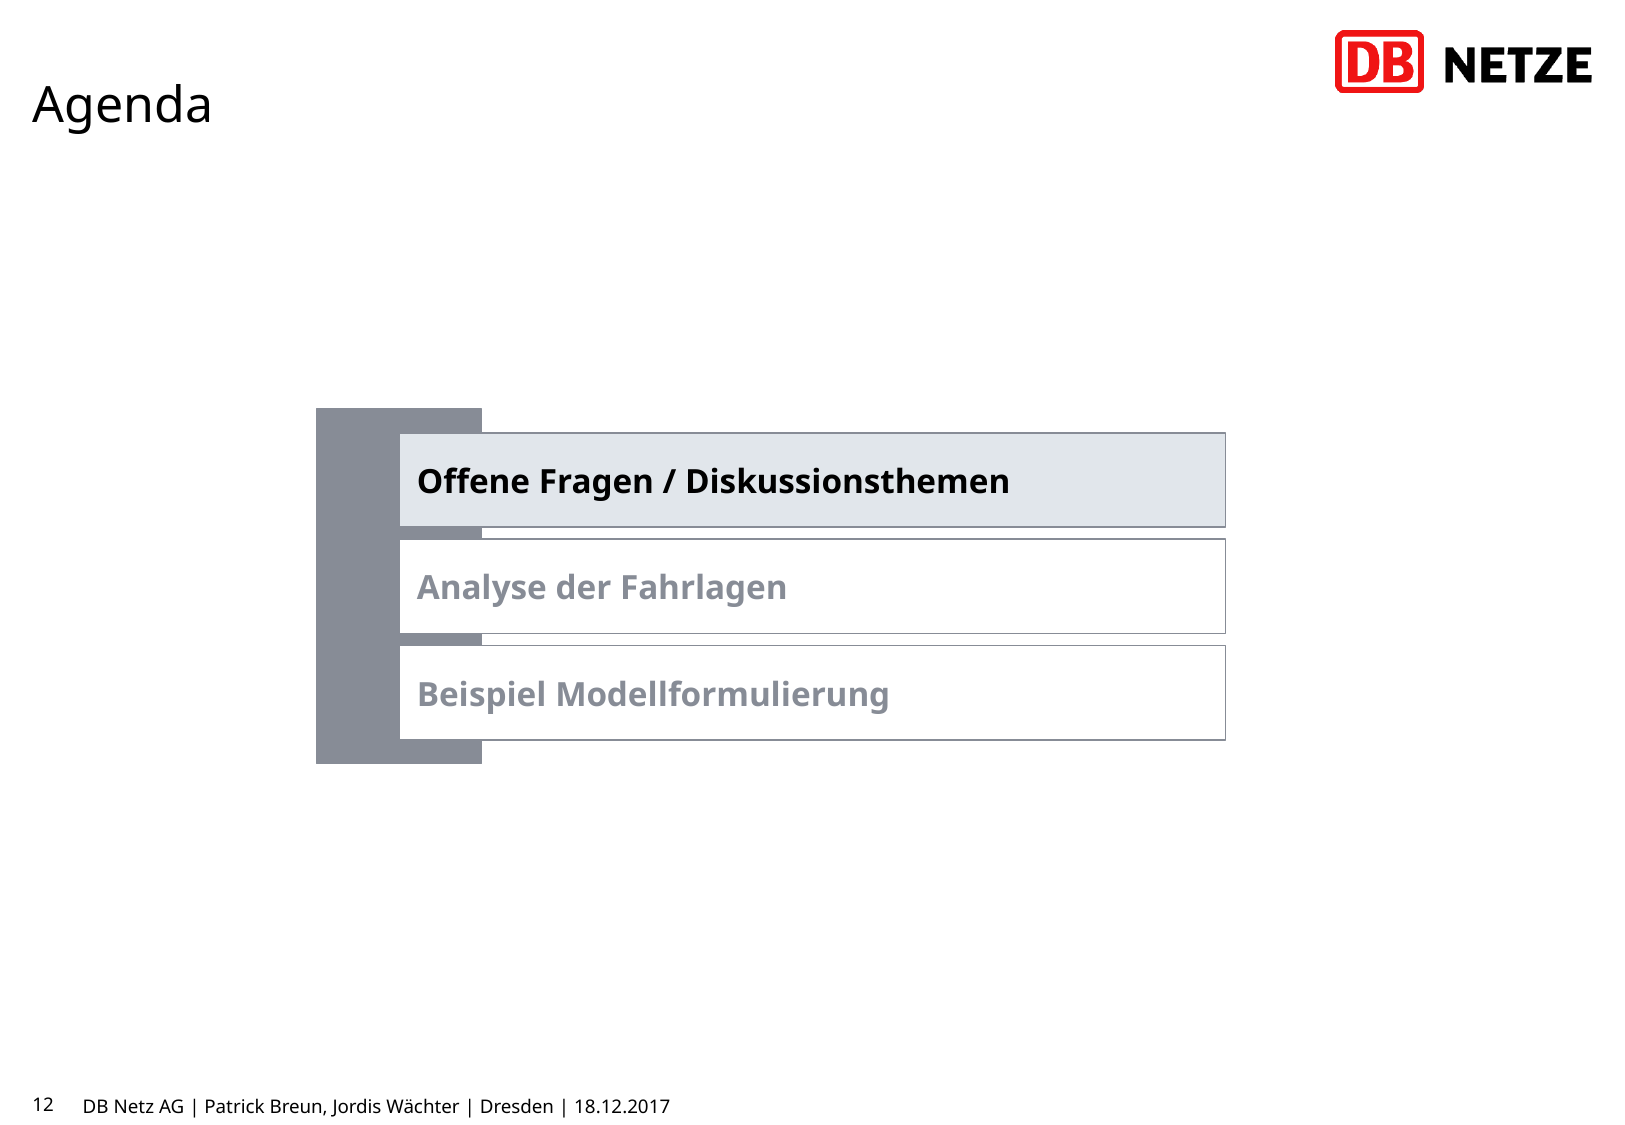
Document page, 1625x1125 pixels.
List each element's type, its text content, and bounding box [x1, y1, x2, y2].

footer DB Netz AG | Patrick Breun, Jordis Wächter | Dresden | 18.12.2017 [82, 1097, 1214, 1114]
slide_number 12 [32, 1097, 80, 1114]
picture [1335, 30, 1592, 66]
title Agenda [32, 66, 1592, 197]
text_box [316, 408, 1226, 764]
